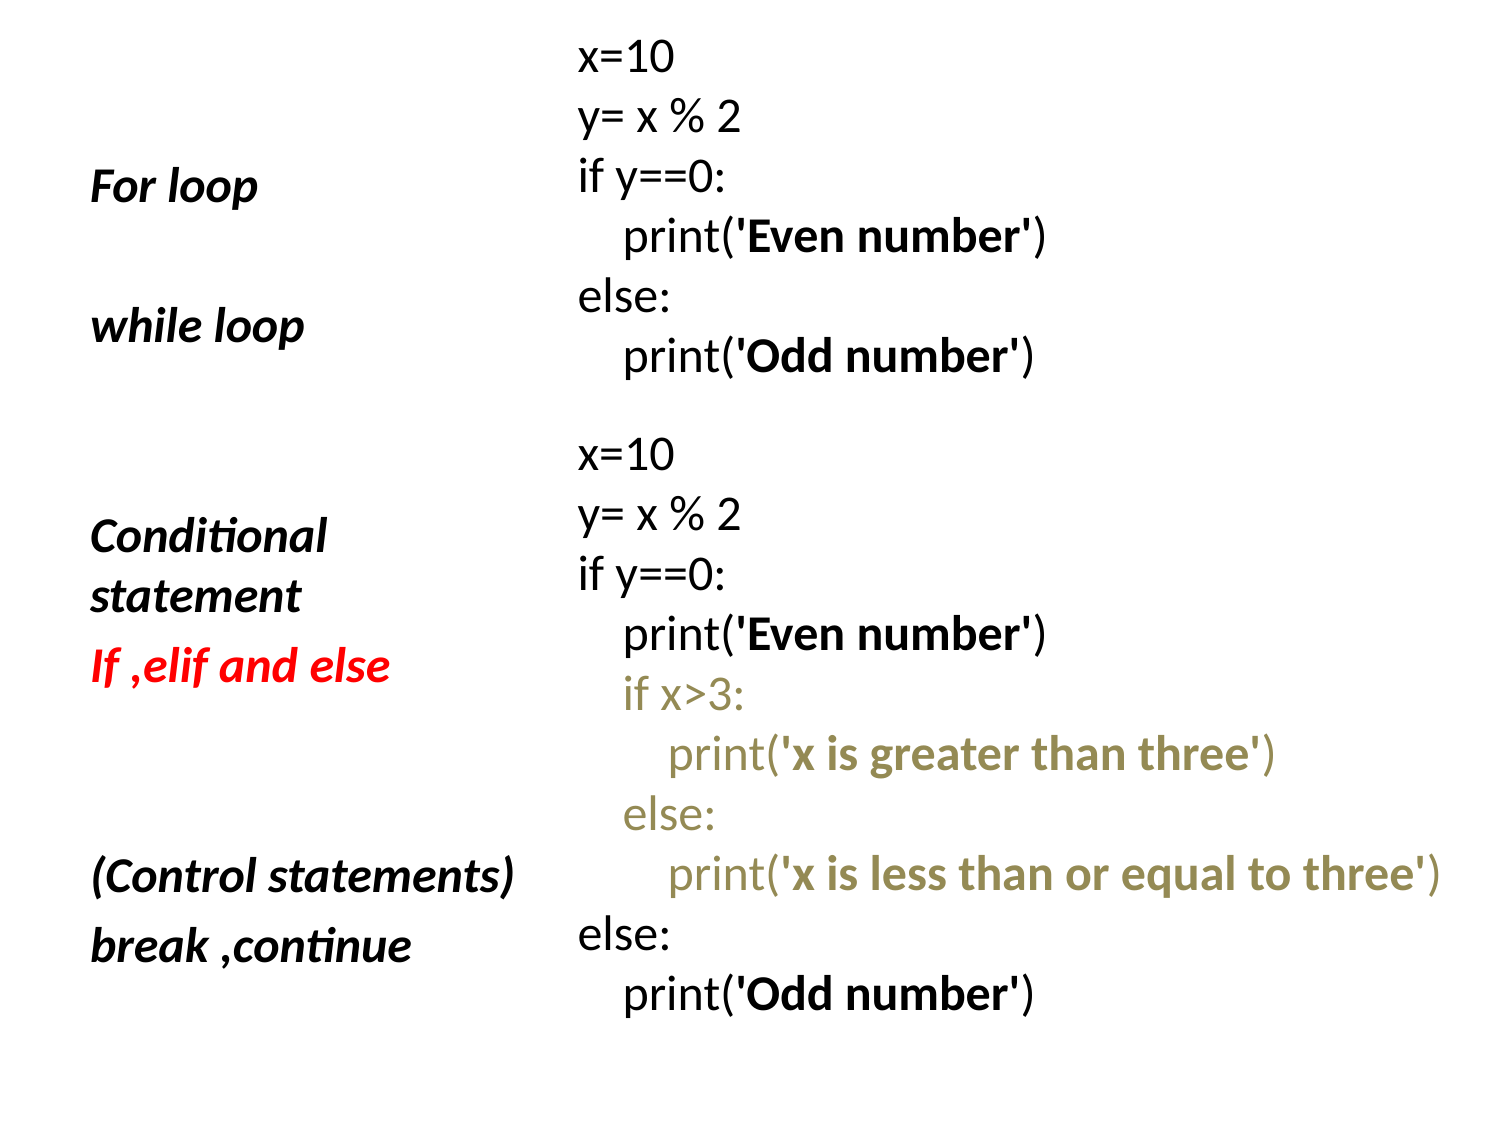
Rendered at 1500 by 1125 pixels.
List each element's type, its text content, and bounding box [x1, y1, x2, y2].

list For loop while loop Conditional statement If ,elif and else (Control statements) break ,continue [75, 75, 550, 1013]
text_box x=10 y= x % 2 if y==0: print('Even number') if x>3: print('x is greater than three') else: print('x is less than or equal to three') else: print('Odd number') [562, 412, 1475, 1050]
text_box x=10 y= x % 2 if y==0: print('Even number') else: print('Odd number') [562, 14, 1450, 412]
